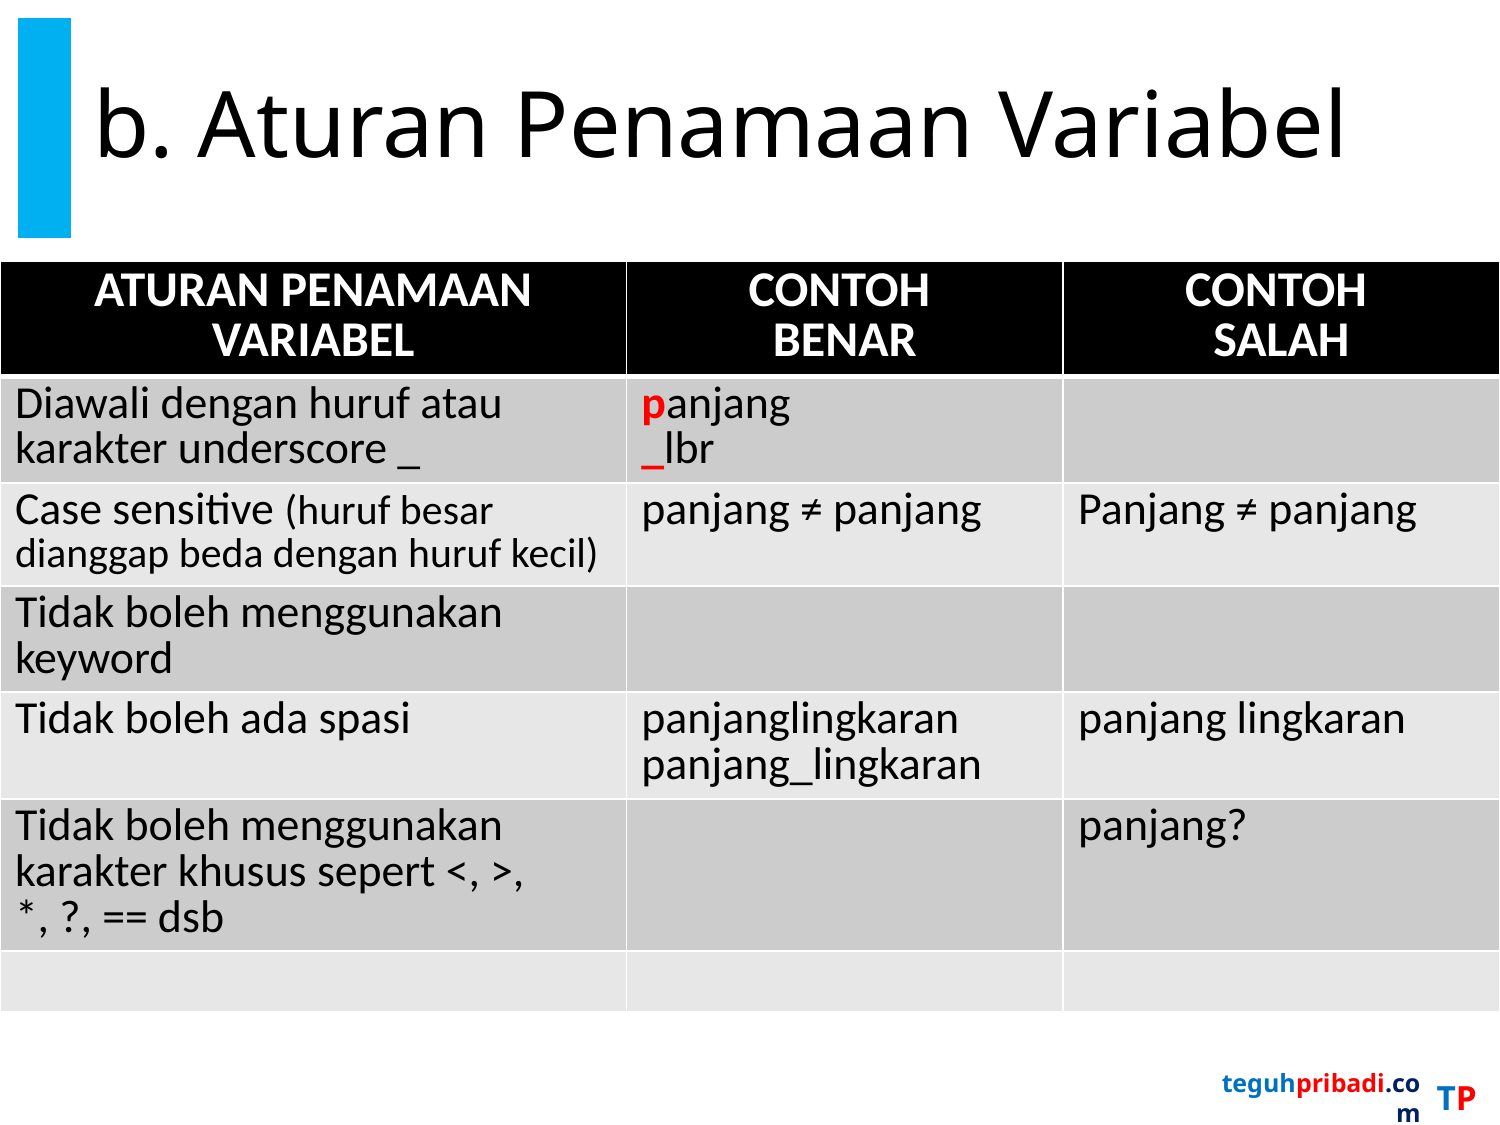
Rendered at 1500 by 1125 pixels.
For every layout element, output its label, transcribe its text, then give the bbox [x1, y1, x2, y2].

table_cell [627, 800, 1062, 950]
table_cell [627, 587, 1062, 691]
table_cell panjang lingkaran [1064, 693, 1499, 798]
table_header ATURAN PENAMAAN VARIABEL [1, 262, 626, 374]
table_cell [627, 952, 1062, 1011]
table_header CONTOH SALAH [1064, 262, 1499, 374]
table_cell [1, 952, 626, 1011]
table_cell Diawali dengan huruf atau karakter underscore _ [1, 379, 626, 482]
table_cell Tidak boleh menggunakan keyword [1, 587, 626, 691]
table_cell panjang ≠ panjang [627, 484, 1062, 585]
table_cell Tidak boleh menggunakan karakter khusus sepert <, >, *, ?, == dsb [1, 800, 626, 950]
table_header CONTOH BENAR [627, 262, 1062, 374]
table_cell Panjang ≠ panjang [1064, 484, 1499, 585]
title b. Aturan Penamaan Variabel [78, 19, 1443, 237]
table_cell panjang _lbr [627, 379, 1062, 482]
table_cell [1064, 587, 1499, 691]
table_cell [1064, 952, 1499, 1011]
table_cell panjanglingkaran panjang_lingkaran [627, 693, 1062, 798]
table_cell Tidak boleh ada spasi [1, 693, 626, 798]
table_cell [1064, 379, 1499, 482]
table_cell Case sensitive (huruf besar dianggap beda dengan huruf kecil) [1, 484, 626, 585]
table_cell panjang? [1064, 800, 1499, 950]
